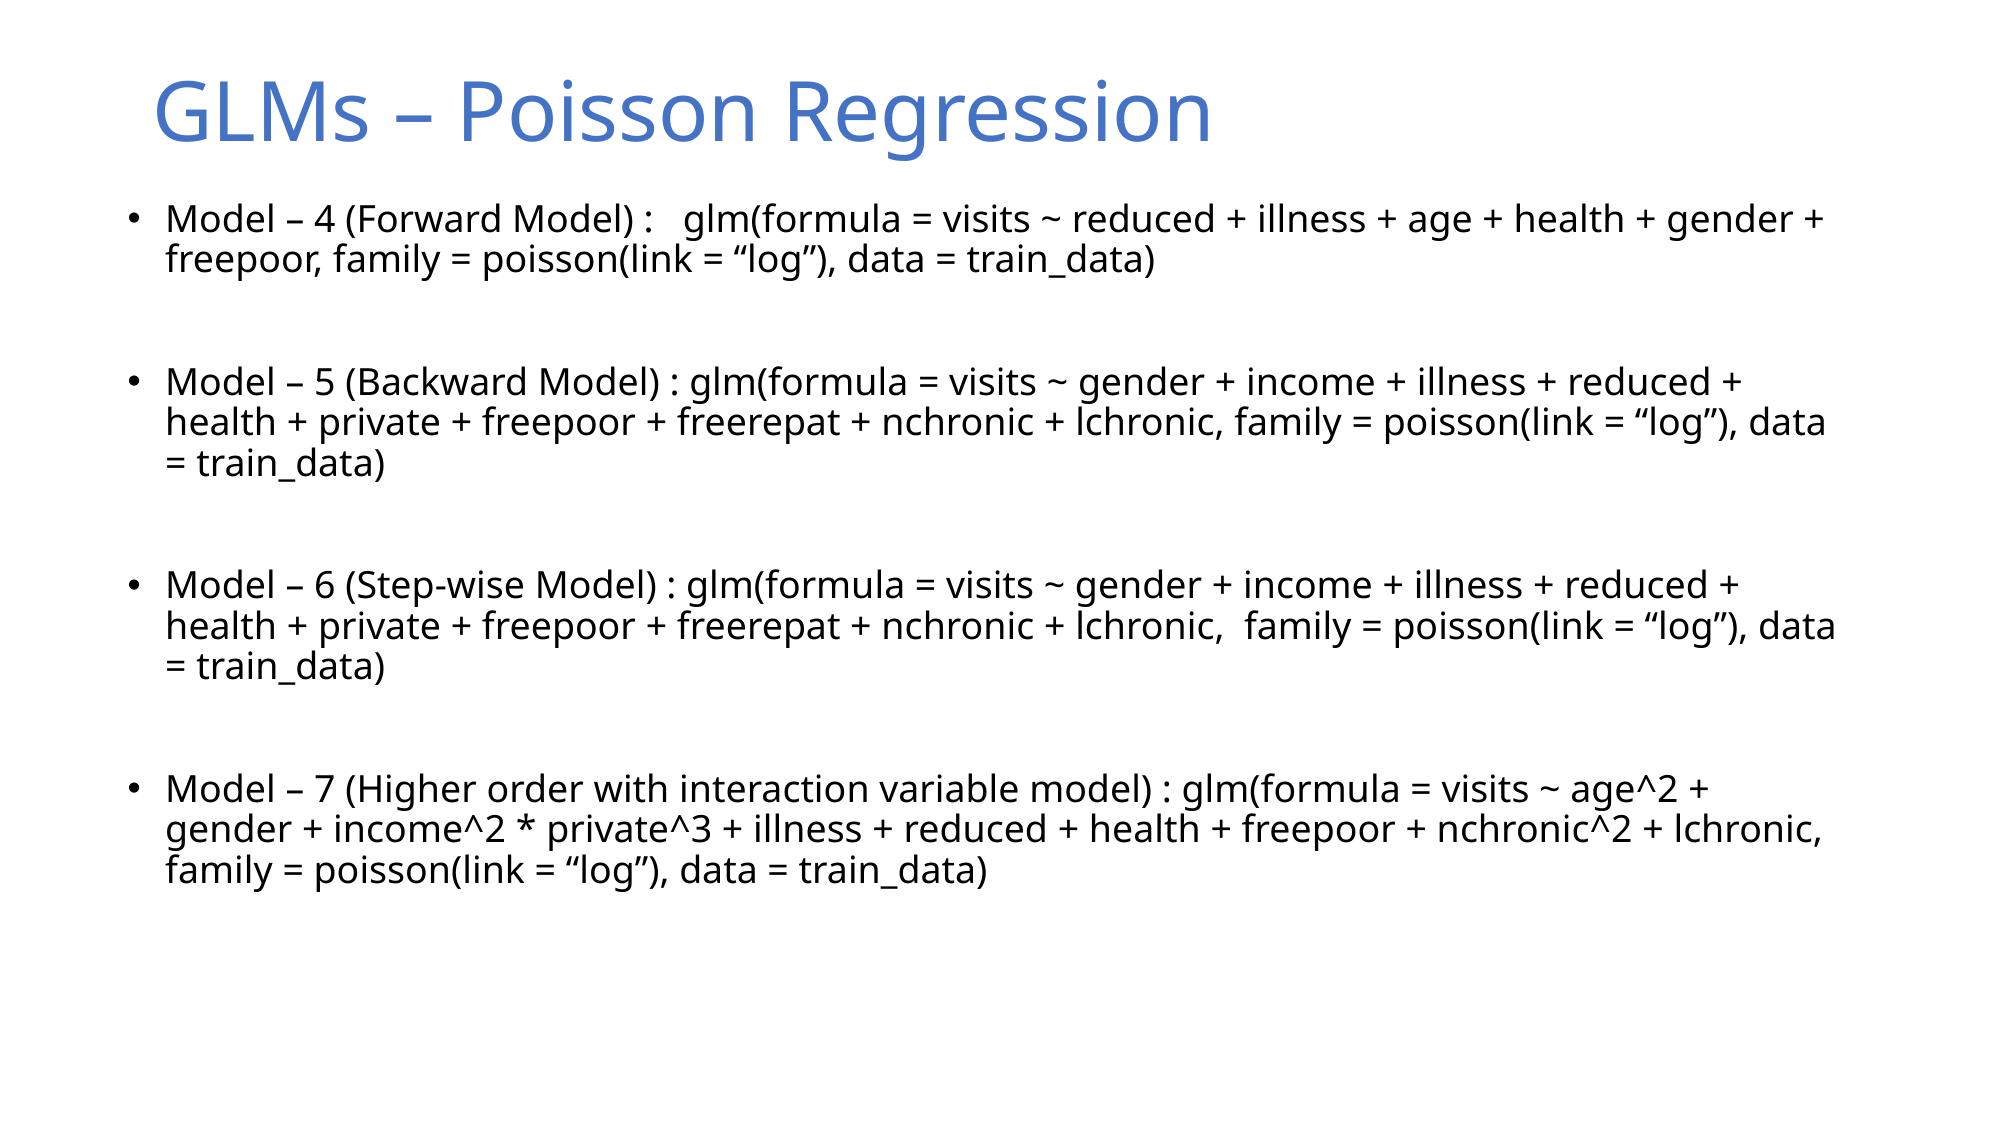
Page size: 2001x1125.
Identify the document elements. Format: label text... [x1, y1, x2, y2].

title GLMs – Poisson Regression [137, 59, 1747, 170]
list Model – 4 (Forward Model) : glm(formula = visits ~ reduced + illness + age + health + gender + freepoor, family = poisson(link = “log”), data = train_data) Model – 5 (Backward Model) : glm(formula = visits ~ gender + income + illness + reduced + health + private + freepoor + freerepat + nchronic + lchronic, family = poisson(link = “log”), data = train_data) Model – 6 (Step-wise Model) : glm(formula = visits ~ gender + income + illness + reduced + health + private + freepoor + freerepat + nchronic + lchronic, family = poisson(link = “log”), data = train_data) Model – 7 (Higher order with interaction variable model) : glm(formula = visits ~ age^2 + gender + income^2 * private^3 + illness + reduced + health + freepoor + nchronic^2 + lchronic, family = poisson(link = “log”), data = train_data) [112, 192, 1863, 1014]
